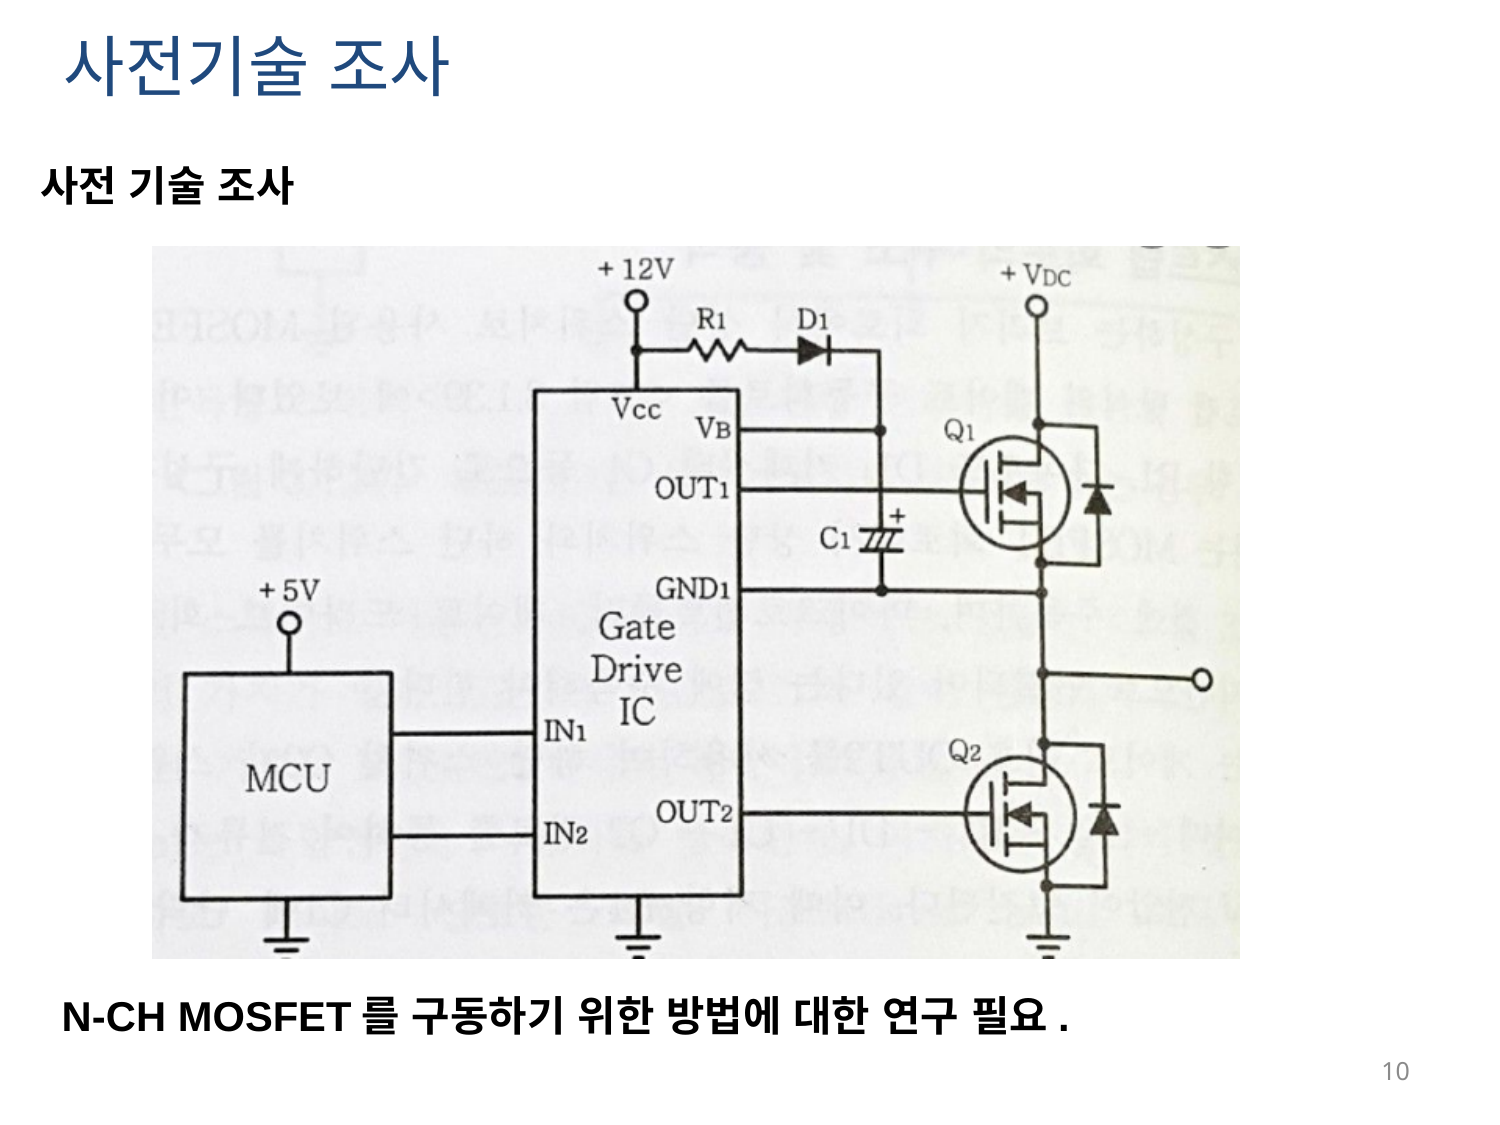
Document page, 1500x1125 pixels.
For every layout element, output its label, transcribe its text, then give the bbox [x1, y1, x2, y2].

slide_number 10 [1074, 1047, 1425, 1103]
text_box 사전기술 조사 [49, 17, 1394, 112]
picture [152, 245, 1241, 959]
text_box N-CH MOSFET를 구동하기 위한 방법에 대한 연구 필요. [46, 984, 1475, 1047]
text_box 사전 기술 조사 [25, 154, 1454, 266]
